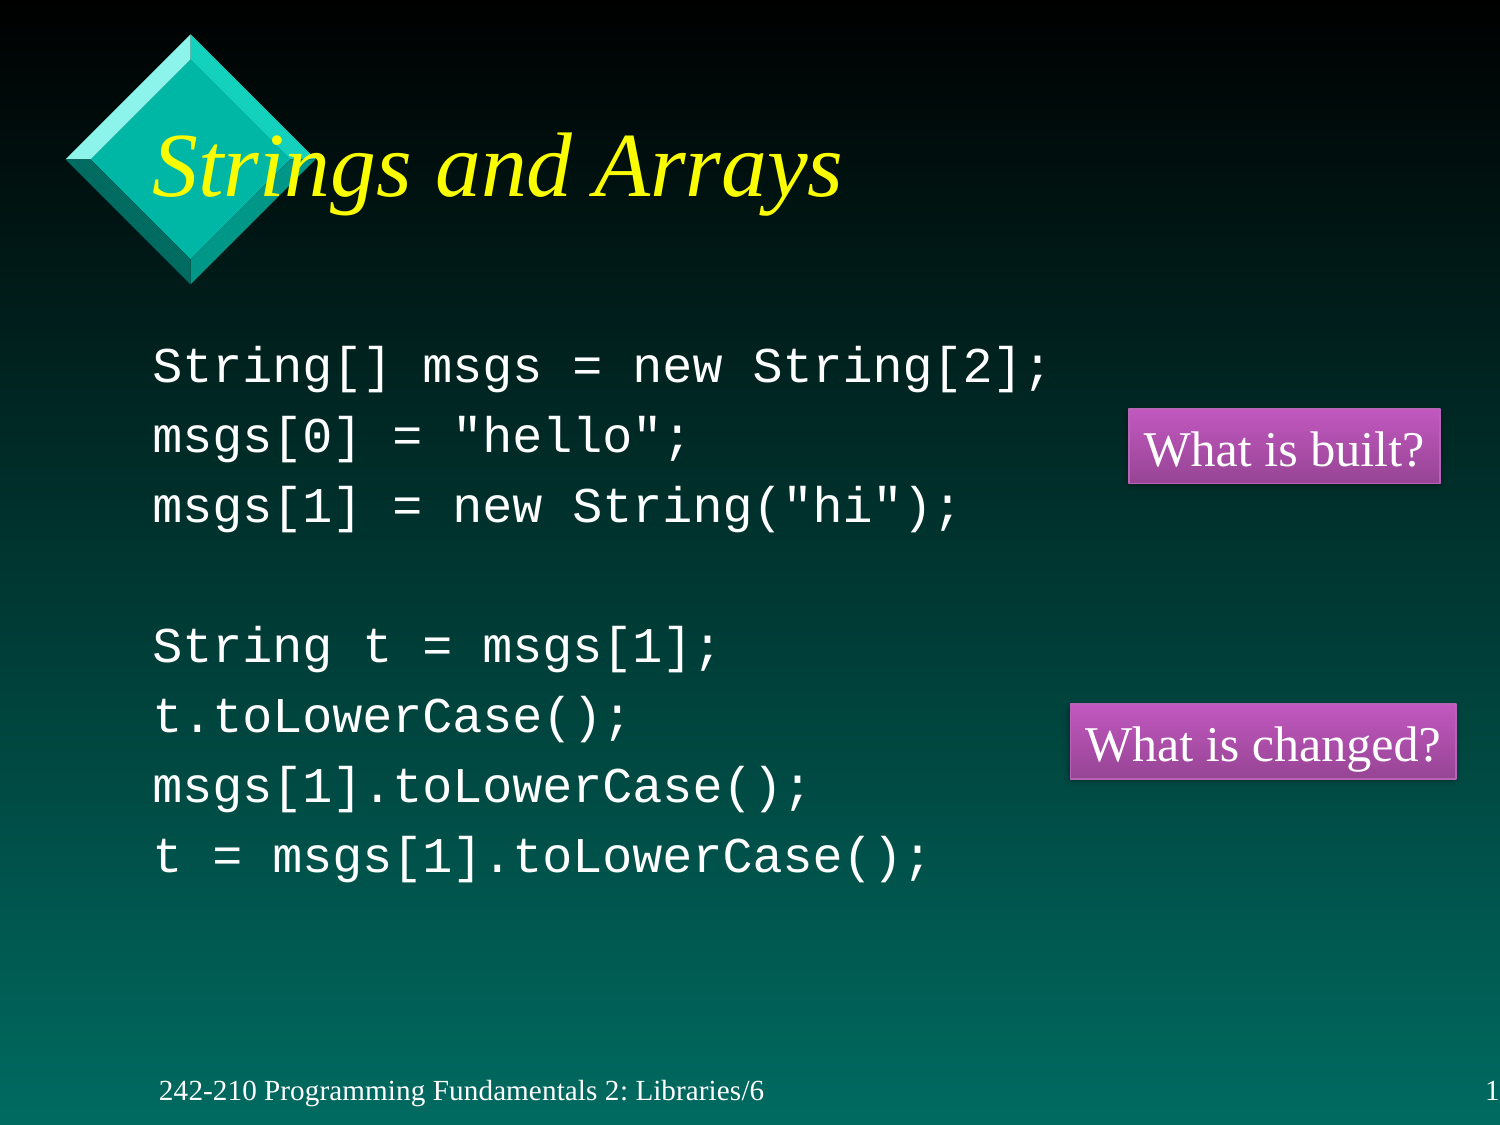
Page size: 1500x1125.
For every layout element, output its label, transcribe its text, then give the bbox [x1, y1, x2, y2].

list String[] msgs = new String[2]; msgs[0] = "hello"; msgs[1] = new String("hi"); String t = msgs[1]; t.toLowerCase(); msgs[1].toLowerCase(); t = msgs[1].toLowerCase(); [136, 324, 1413, 1001]
text_box What is changed? [1070, 703, 1457, 780]
text_box What is built? [1128, 408, 1441, 484]
title Strings and Arrays [136, 68, 1415, 251]
